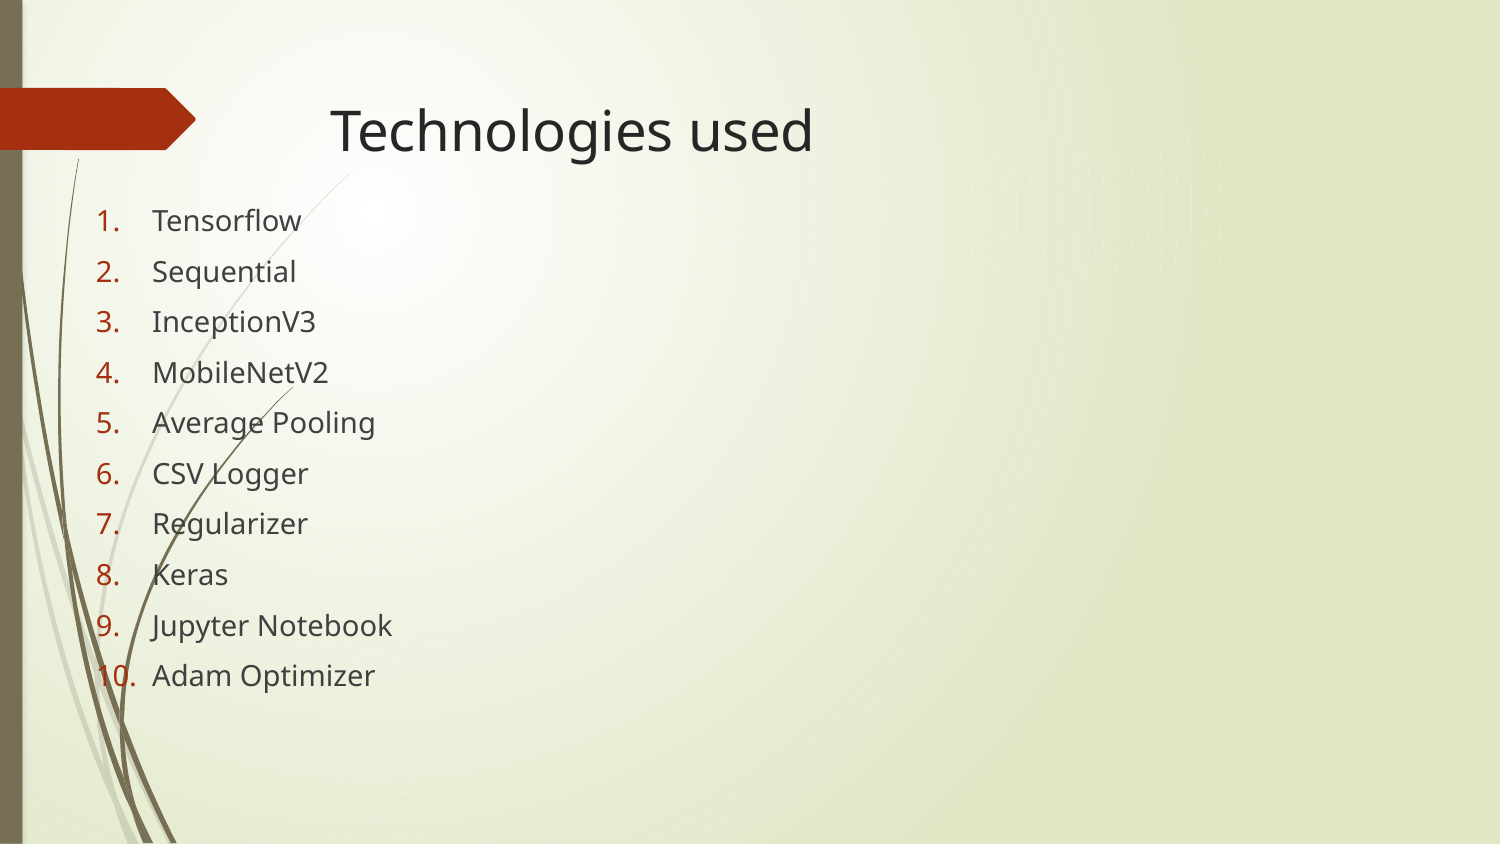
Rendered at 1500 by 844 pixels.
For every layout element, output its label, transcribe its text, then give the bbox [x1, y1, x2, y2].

list Tensorflow Sequential InceptionV3 MobileNetV2 Average Pooling CSV Logger Regularizer Keras Jupyter Notebook Adam Optimizer [80, 194, 1431, 722]
title Technologies used [319, 76, 1416, 194]
